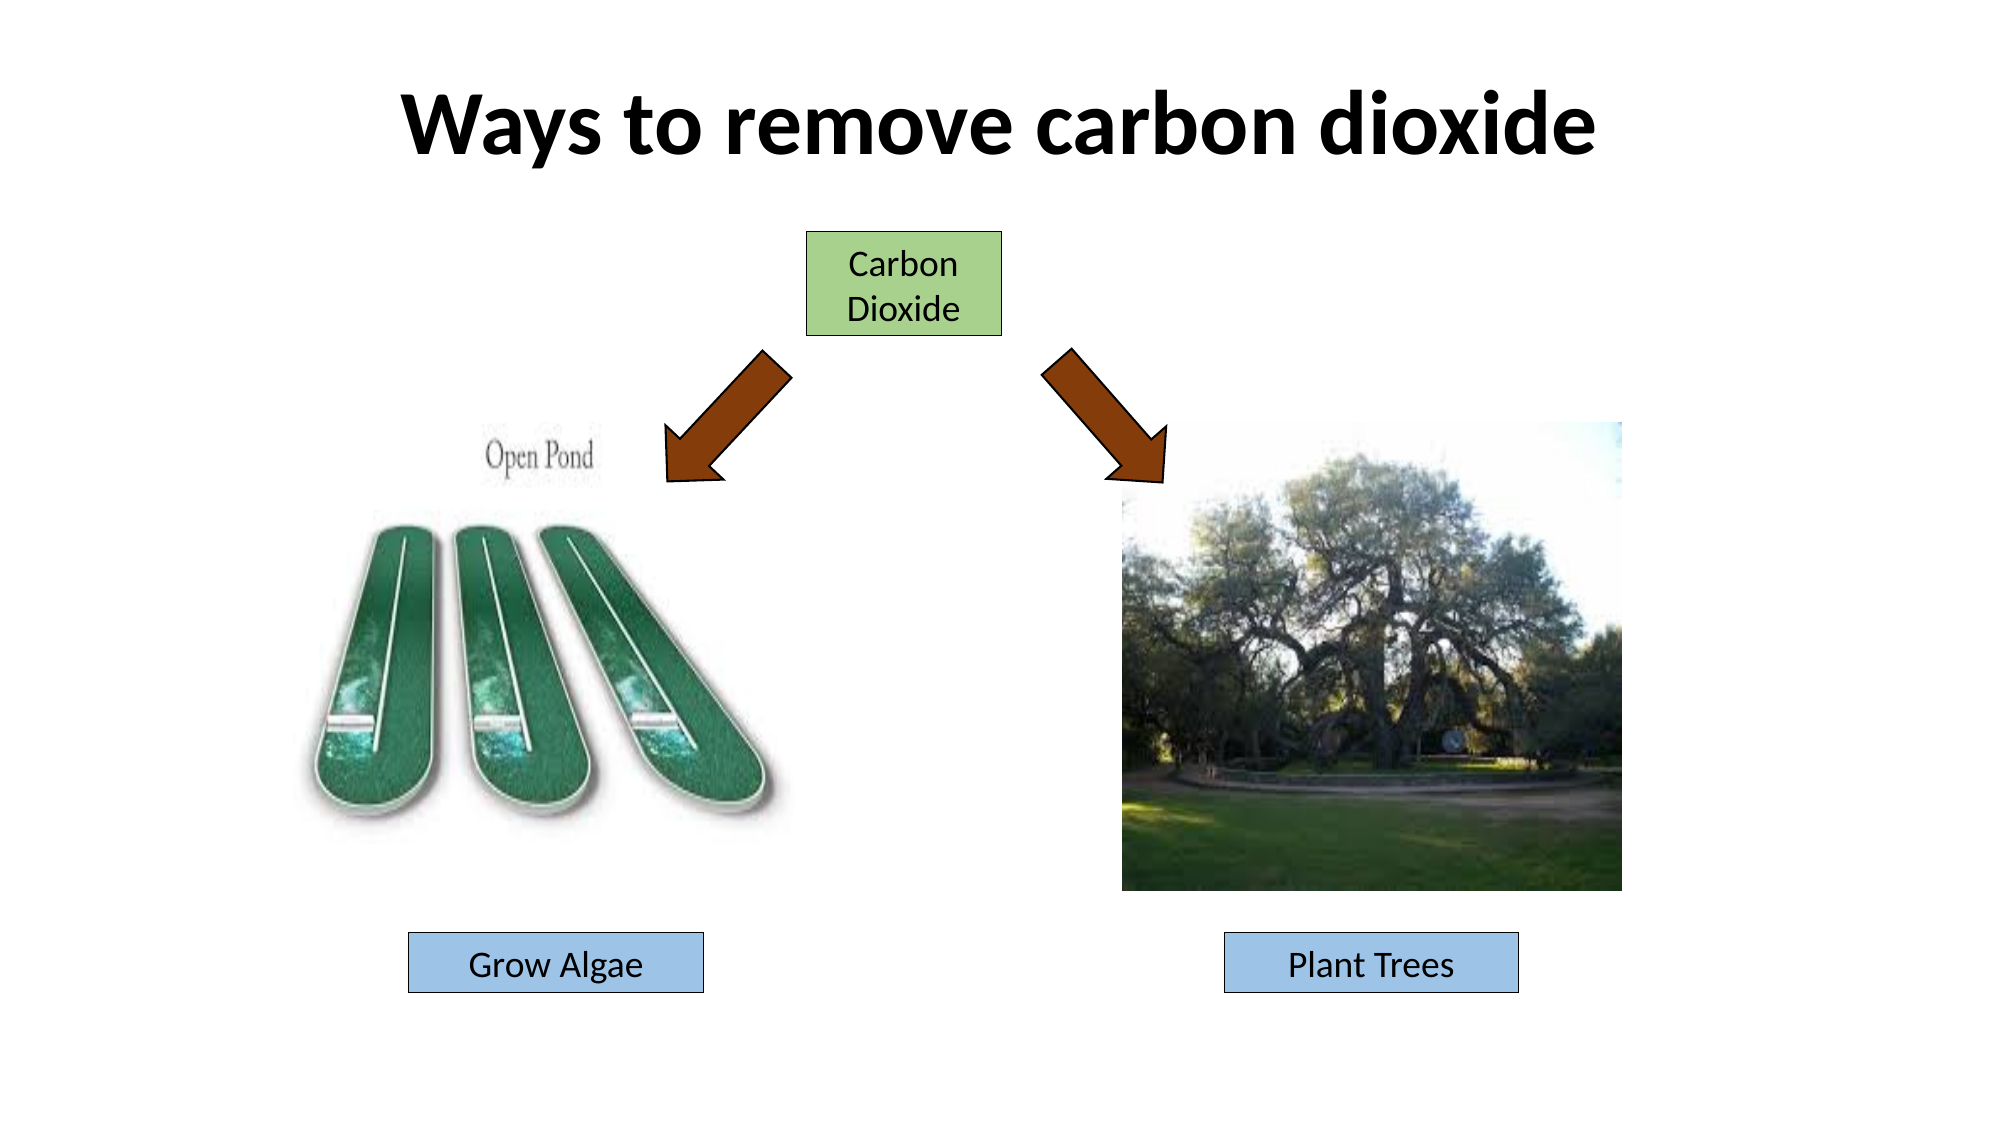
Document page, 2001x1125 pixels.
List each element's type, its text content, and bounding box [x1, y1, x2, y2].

picture [1122, 422, 1622, 891]
text_box Carbon Dioxide [806, 231, 1002, 336]
text_box [694, 349, 793, 422]
title Ways to remove carbon dioxide [137, 59, 1863, 190]
text_box Grow Algae [408, 932, 704, 993]
text_box Plant Trees [1224, 932, 1519, 993]
text_box [1040, 347, 1138, 481]
picture [293, 422, 794, 891]
